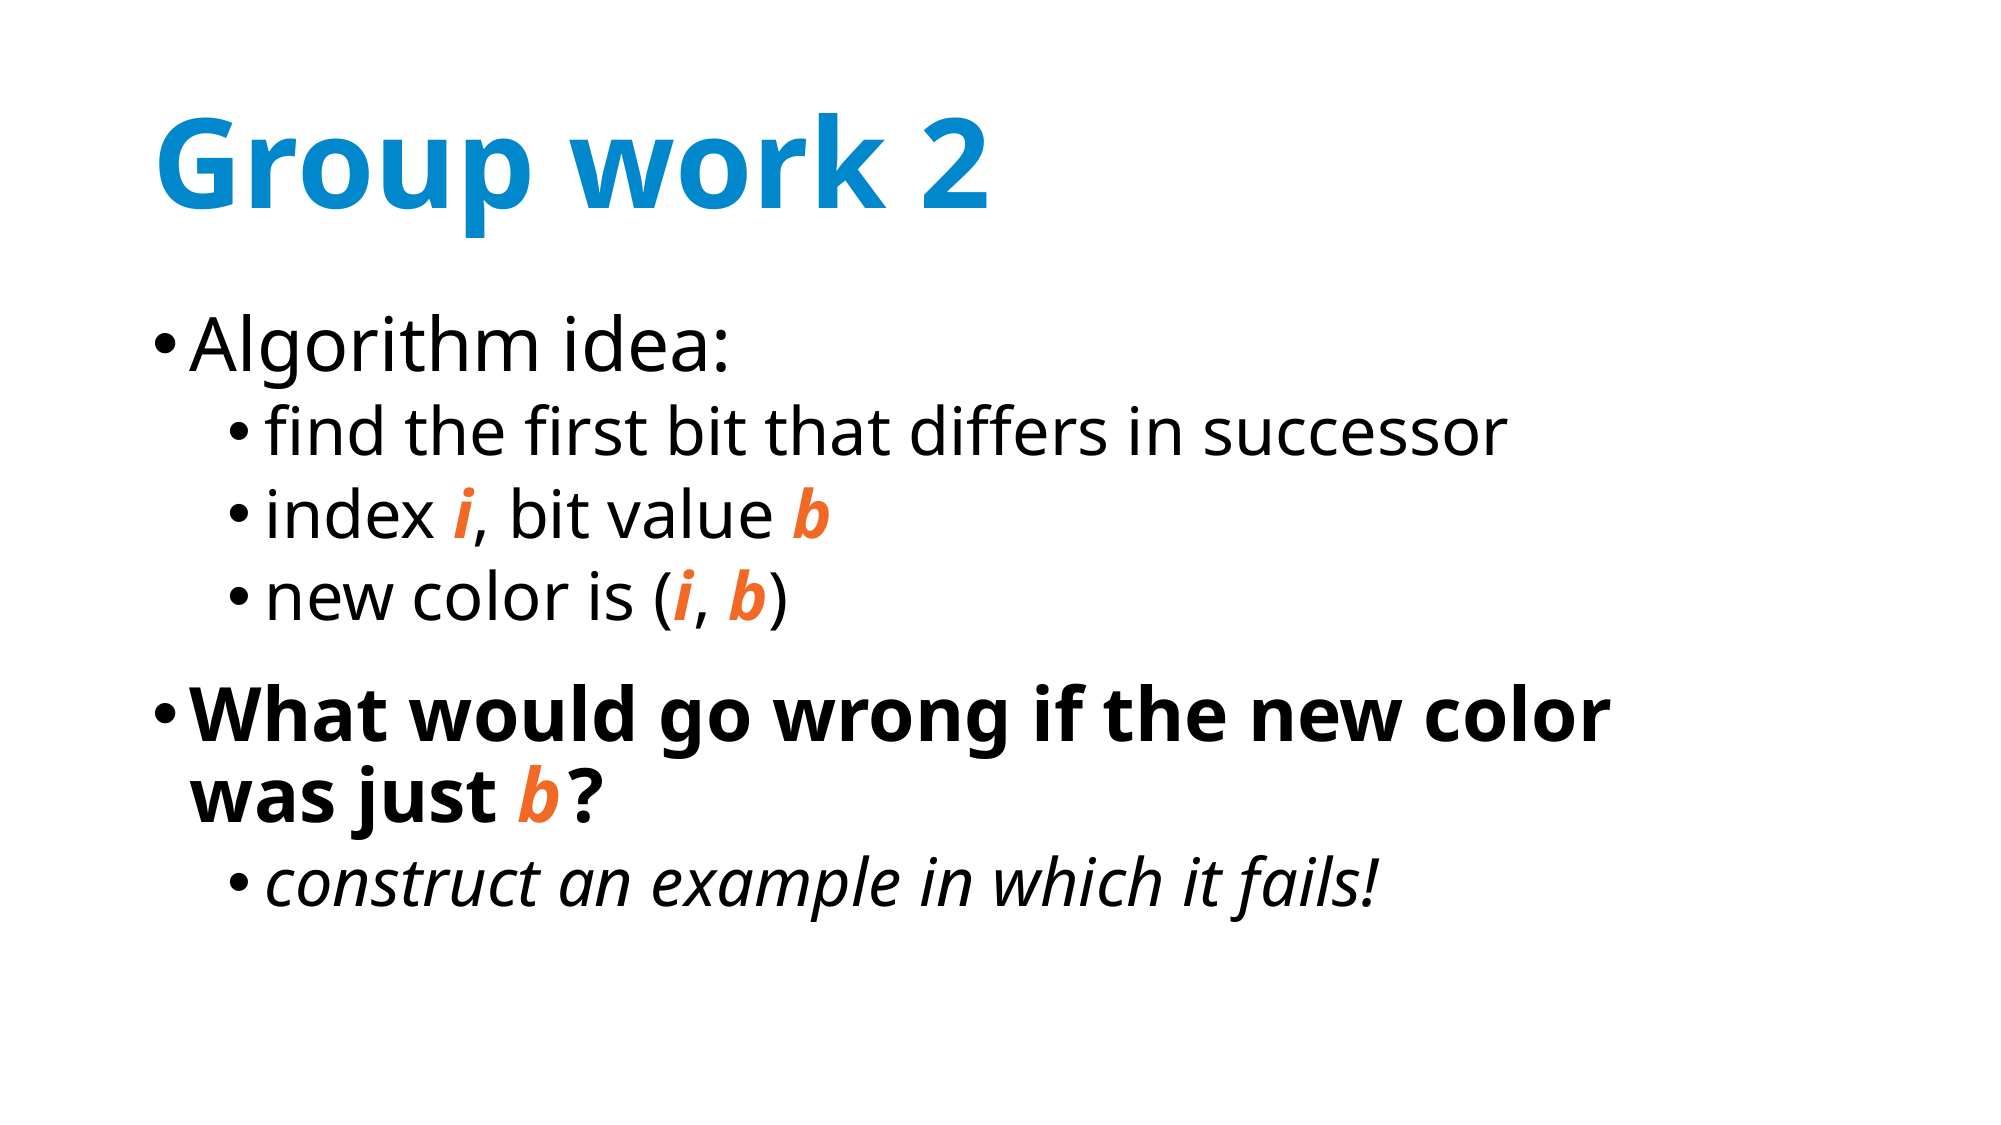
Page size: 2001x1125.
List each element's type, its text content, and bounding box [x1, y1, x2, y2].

title Group work 2 [137, 59, 1863, 278]
list Algorithm idea: find the first bit that differs in successor index i, bit value b new color is (i, b) What would go wrong if the new color was just b ? construct an example in which it fails! [137, 299, 1863, 1014]
